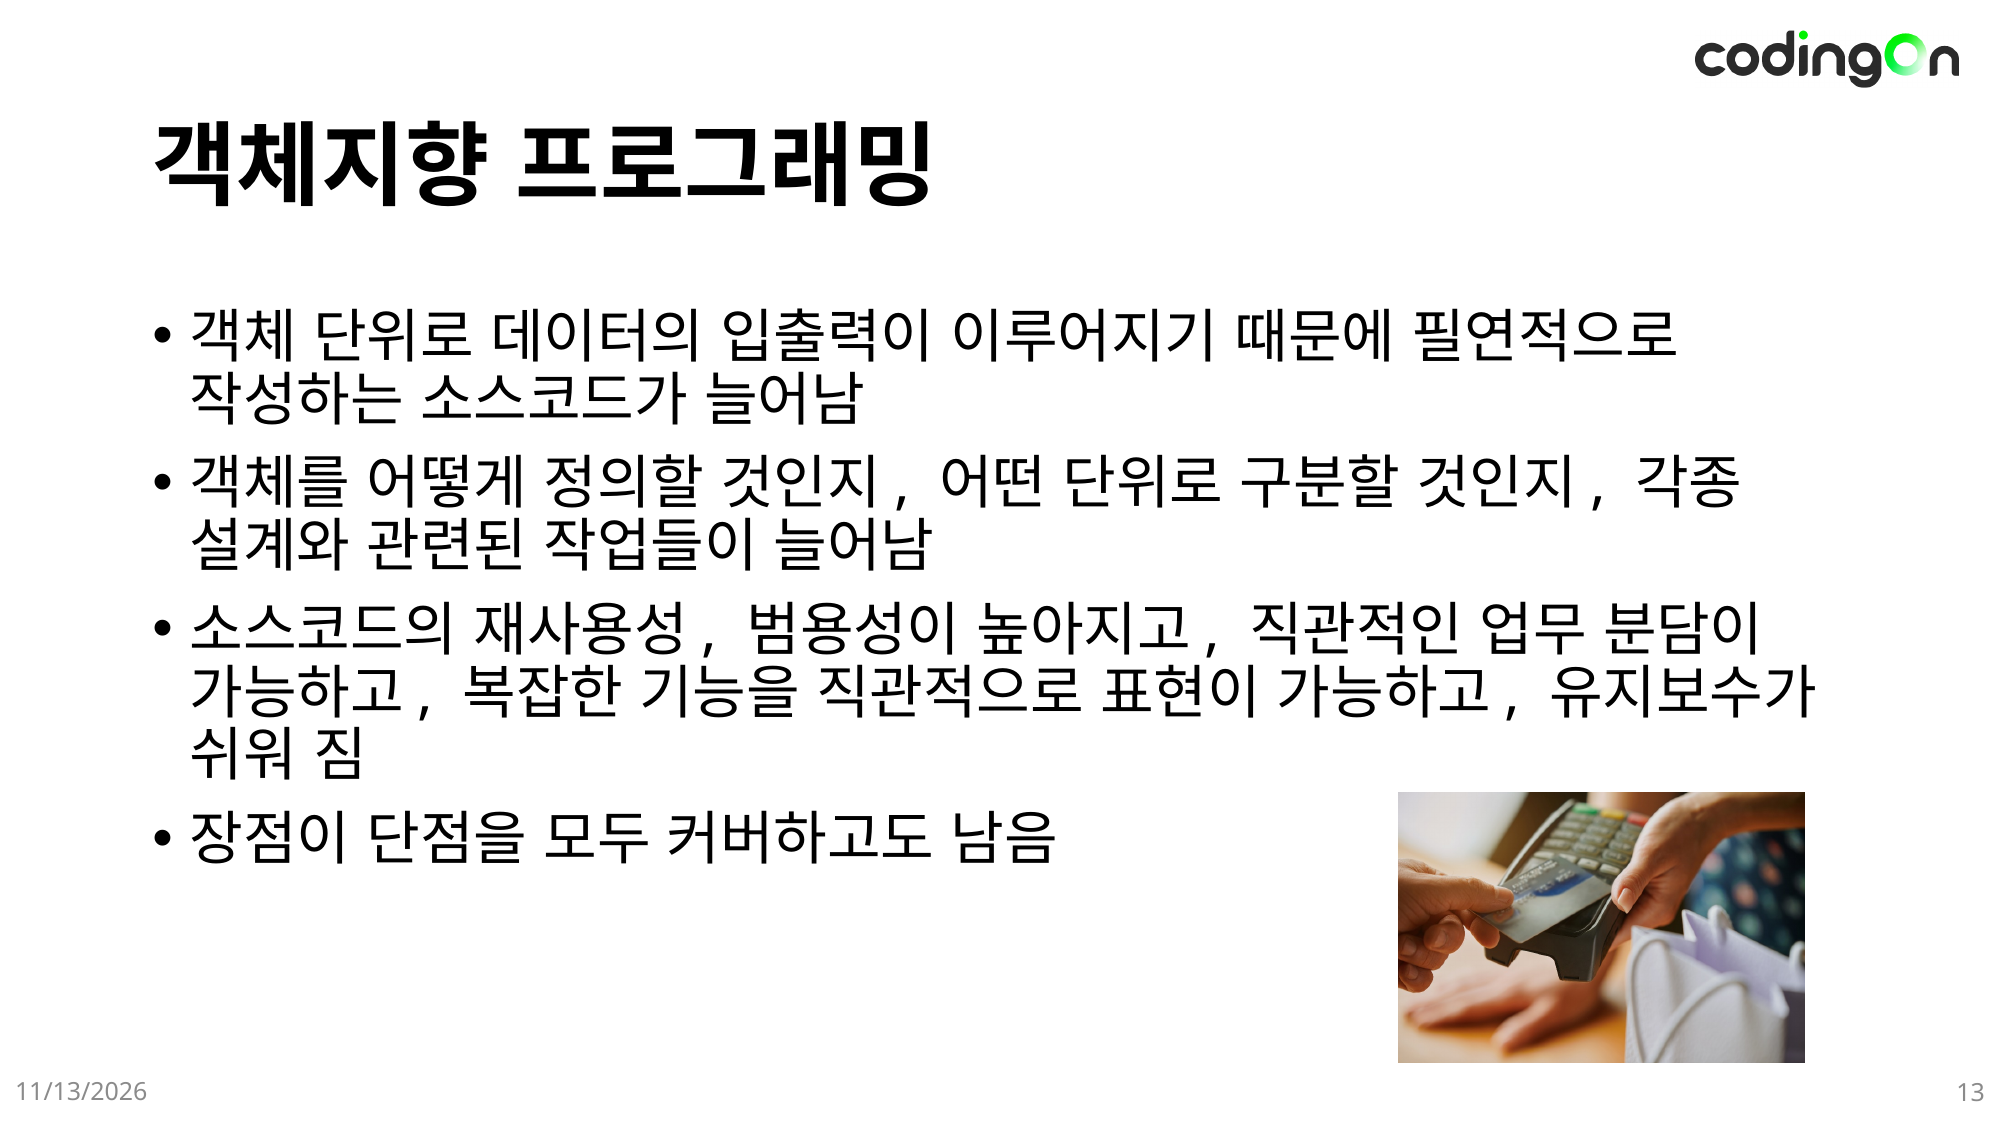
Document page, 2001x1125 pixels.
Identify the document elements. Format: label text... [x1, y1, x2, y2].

slide_number 13 [1550, 1063, 2000, 1124]
picture [1695, 30, 1959, 88]
title 객체지향 프로그래밍 [137, 59, 1863, 278]
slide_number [0, 1062, 450, 1123]
picture [1398, 792, 1805, 1063]
list 객체 단위로 데이터의 입출력이 이루어지기 때문에 필연적으로 작성하는 소스코드가 늘어남 객체를 어떻게 정의할 것인지, 어떤 단위로 구분할 것인지, 각종 설계와 관련된 작업들이 늘어남 소스코드의 재사용성, 범용성이 높아지고, 직관적인 업무 분담이 가능하고, 복잡한 기능을 직관적으로 표현이 가능하고, 유지보수가 쉬워 짐 장점이 단점을 모두 커버하고도 남음 [137, 299, 1863, 1014]
